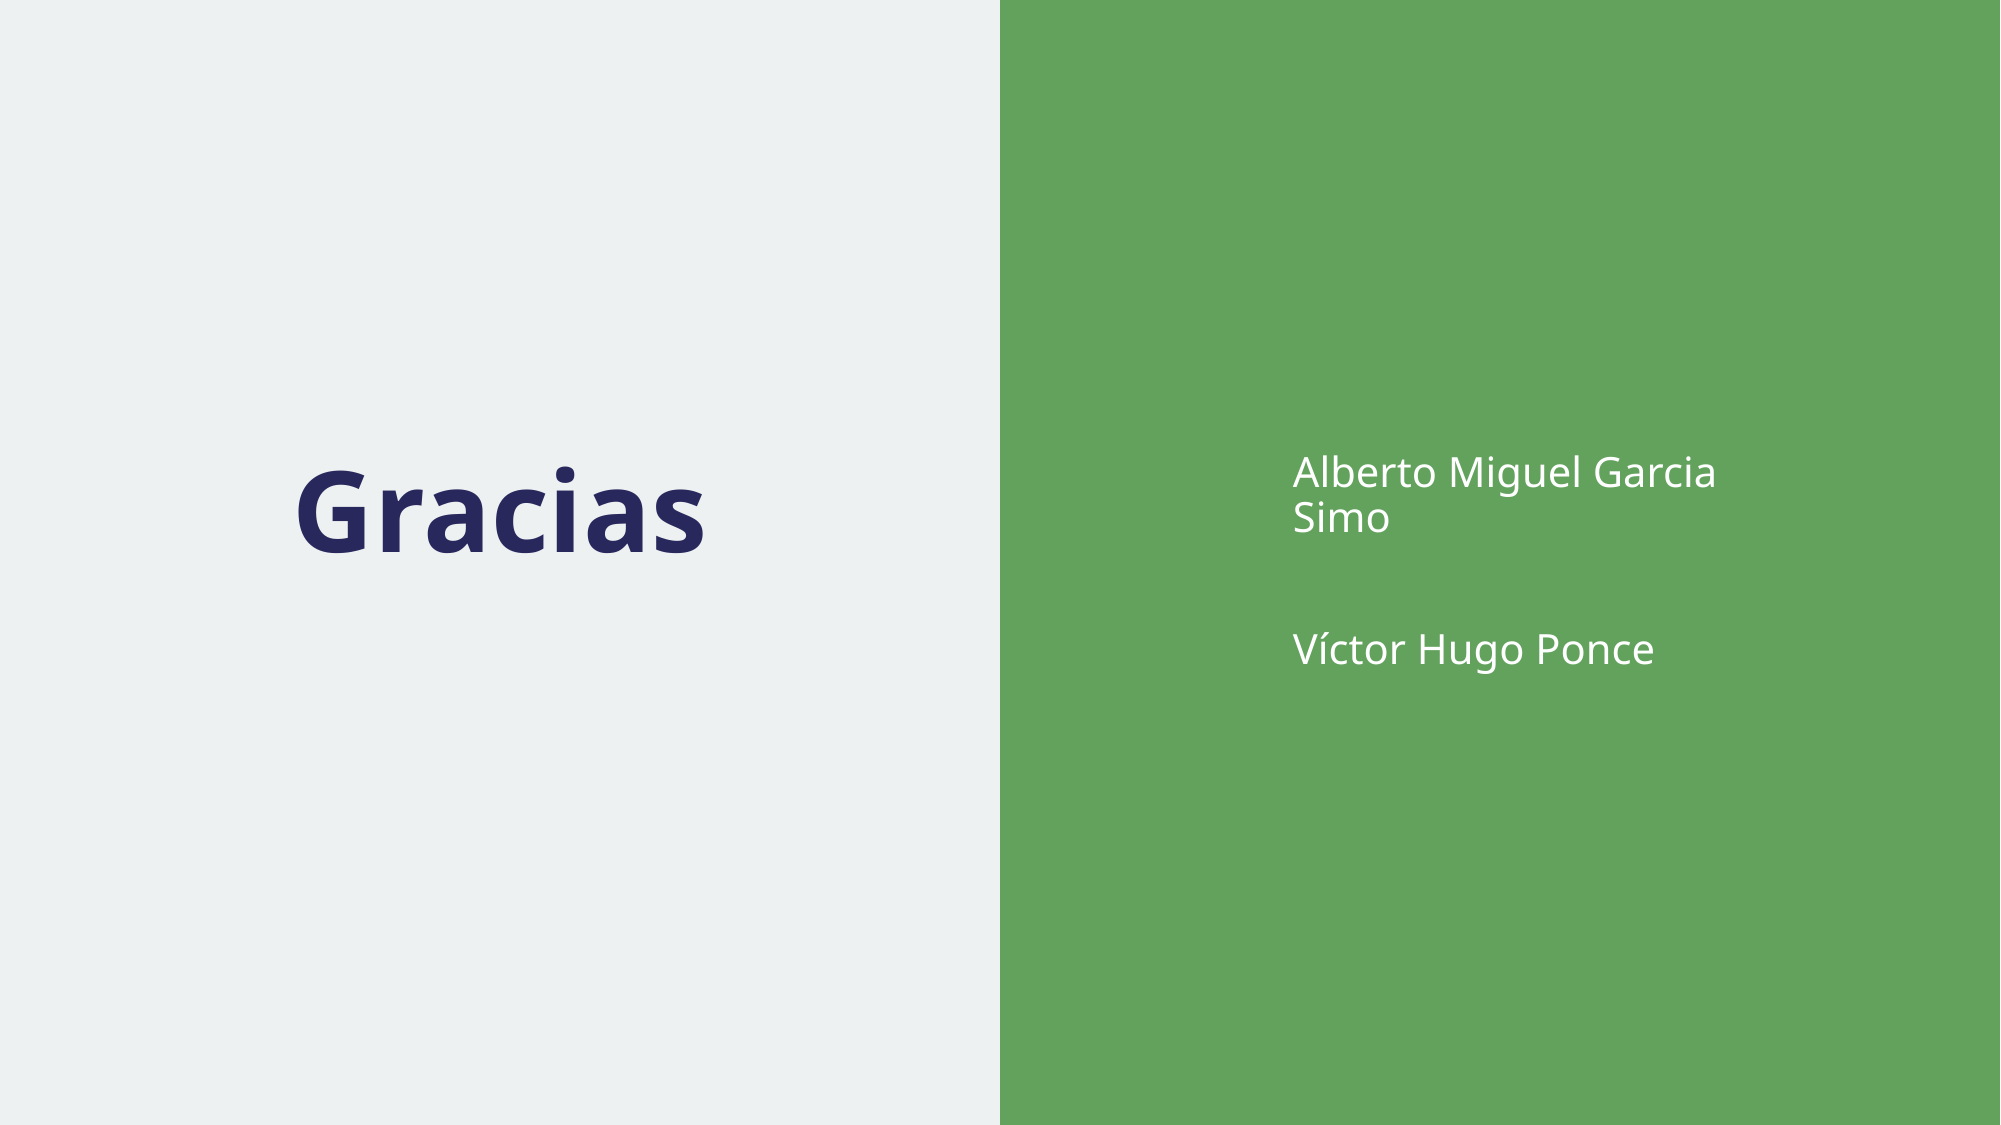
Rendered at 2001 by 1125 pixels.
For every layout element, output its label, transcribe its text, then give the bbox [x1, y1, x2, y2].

subtitle Alberto Miguel Garcia Simo Víctor Hugo Ponce [1278, 426, 1820, 699]
title Gracias [137, 379, 863, 652]
